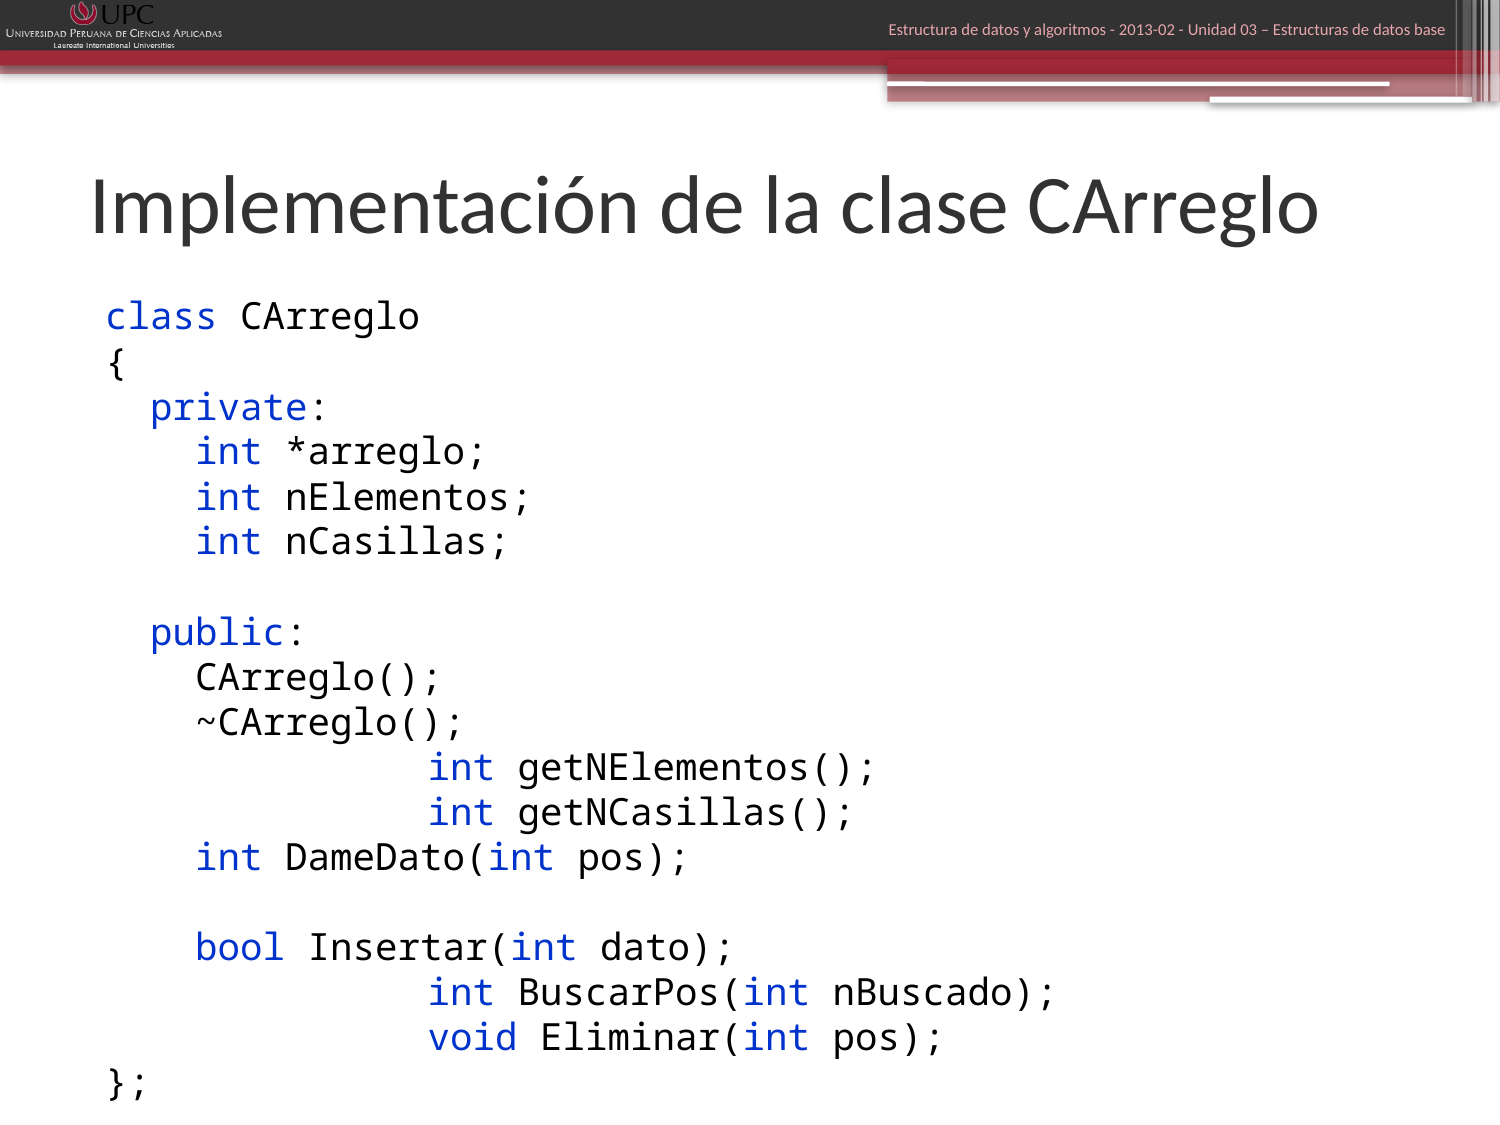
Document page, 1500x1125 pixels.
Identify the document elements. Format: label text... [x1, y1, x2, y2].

list class CArreglo { private: int *arreglo; int nElementos; int nCasillas; public: CArreglo(); ~CArreglo(); int getNElementos(); int getNCasillas(); int DameDato(int pos); bool Insertar(int dato); int BuscarPos(int nBuscado); void Eliminar(int pos); }; [75, 262, 1425, 1079]
picture [0, 0, 225, 50]
footer Estructura de datos y algoritmos - 2013-02 - Unidad 03 – Estructuras de datos base [699, 11, 1462, 49]
title Implementación de la clase CArreglo [75, 112, 1425, 262]
